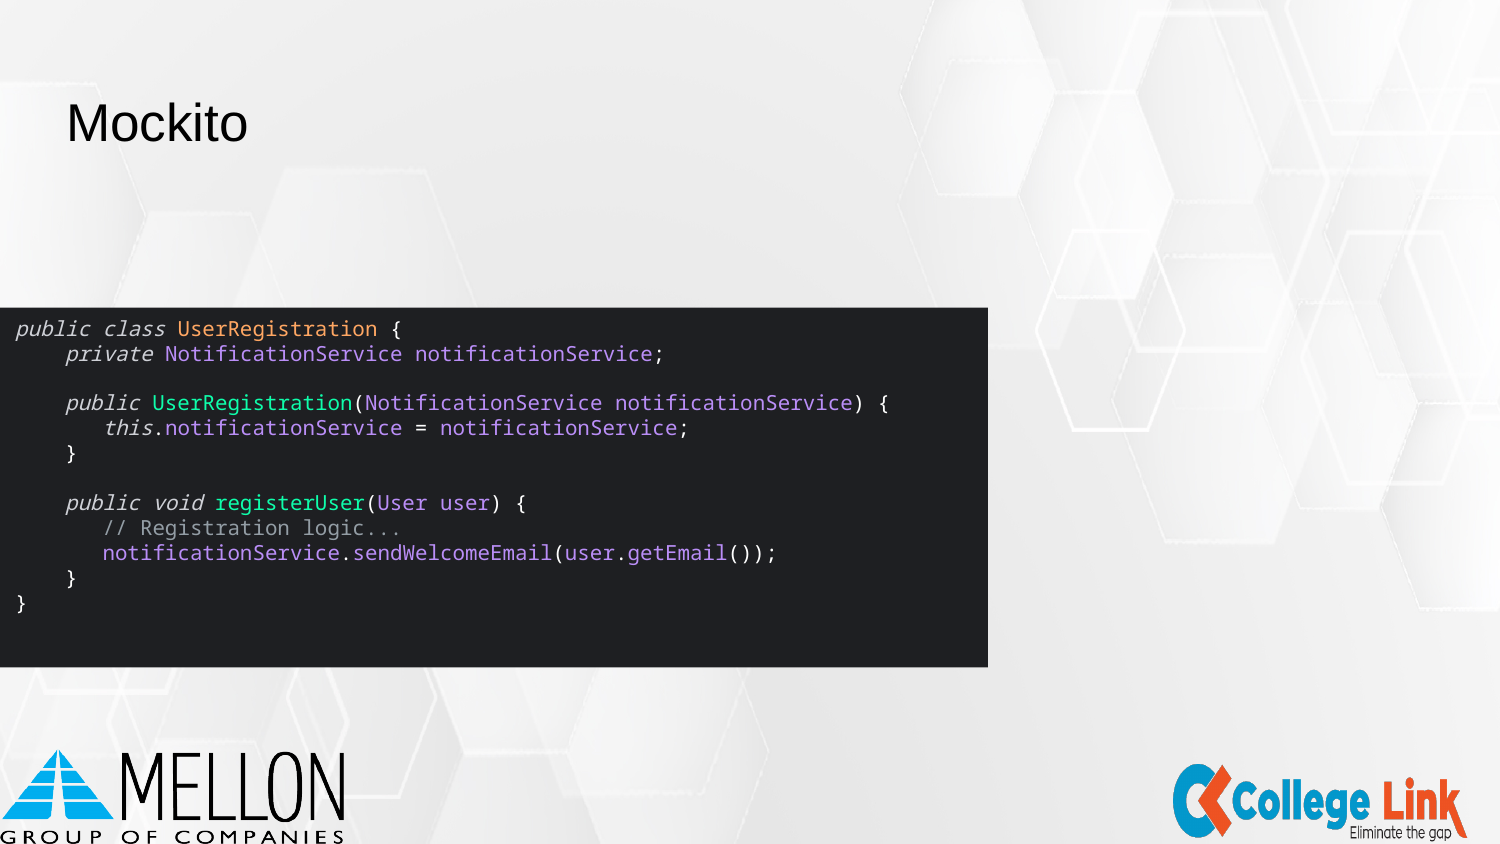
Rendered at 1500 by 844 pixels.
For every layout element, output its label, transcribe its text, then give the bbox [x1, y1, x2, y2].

picture [0, 0, 1500, 844]
title Mockito [51, 72, 1039, 167]
text_box public class UserRegistration { private NotificationService notificationService; public UserRegistration(NotificationService notificationService) { this.notificationService = notificationService; } public void registerUser(User user) { // Registration logic... notificationService.sendWelcomeEmail(user.getEmail()); } } [0, 307, 988, 668]
